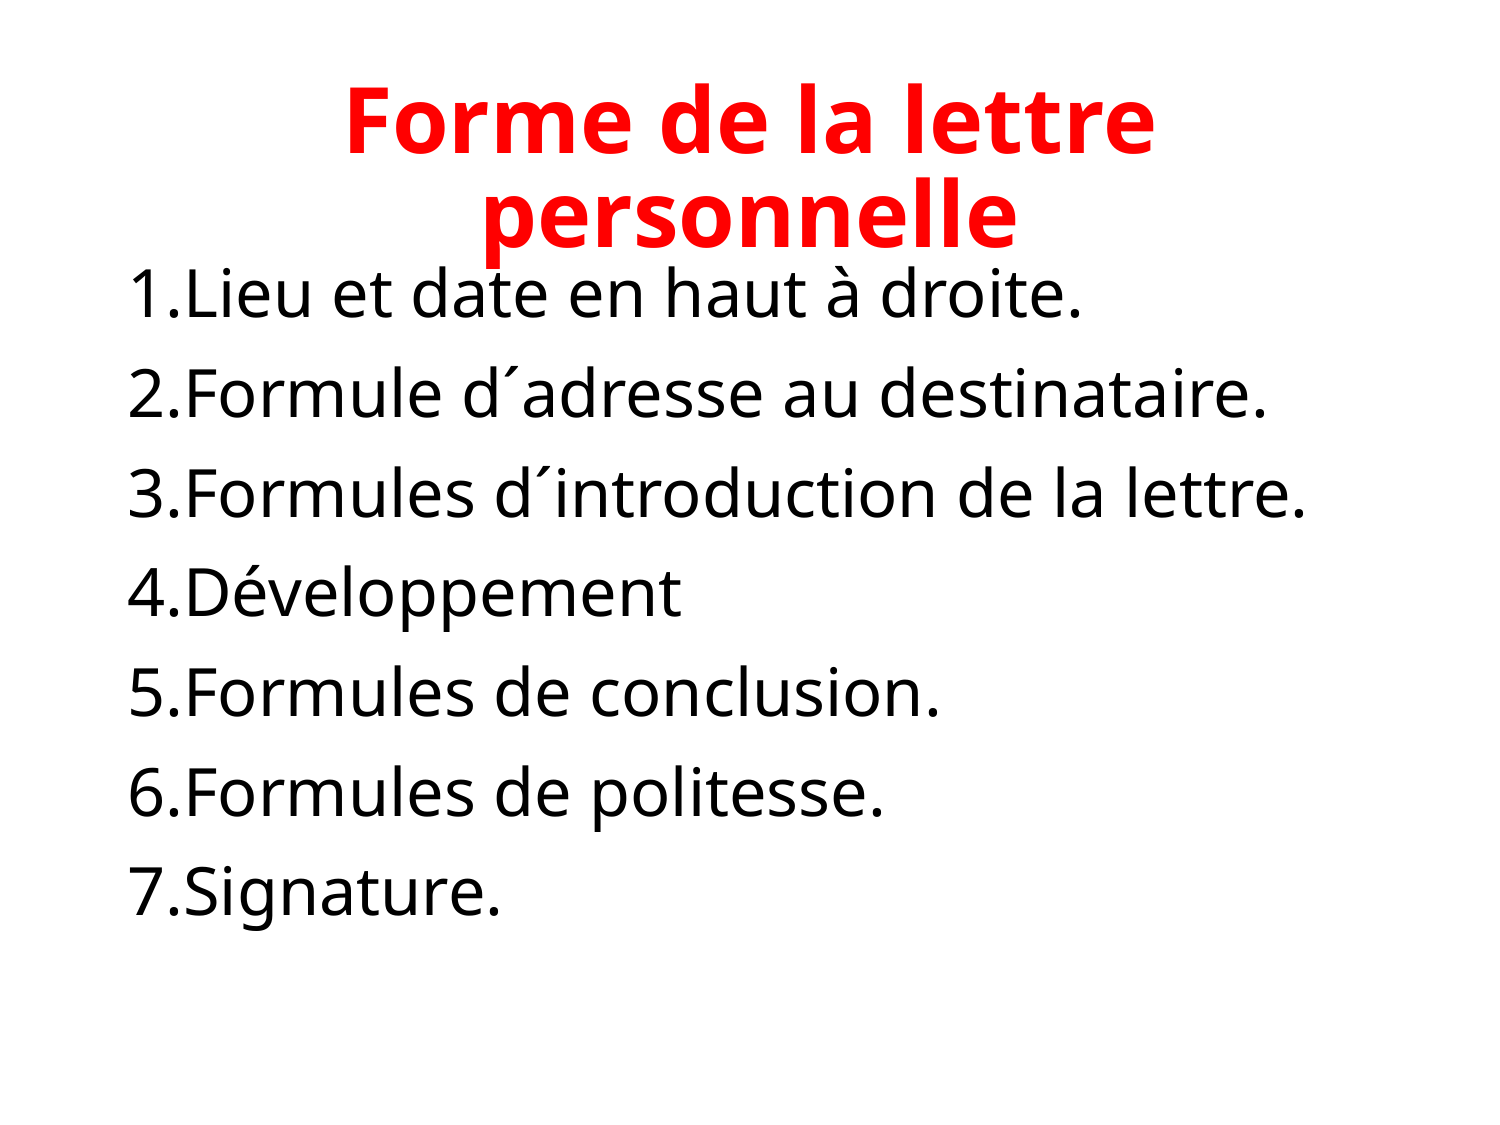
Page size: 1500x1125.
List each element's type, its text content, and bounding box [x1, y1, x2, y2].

list Lieu et date en haut à droite. Formule d´adresse au destinataire. Formules d´introduction de la lettre. Développement Formules de conclusion. Formules de politesse. Signature. [112, 243, 1463, 986]
title Forme de la lettre personnelle [75, 78, 1425, 266]
